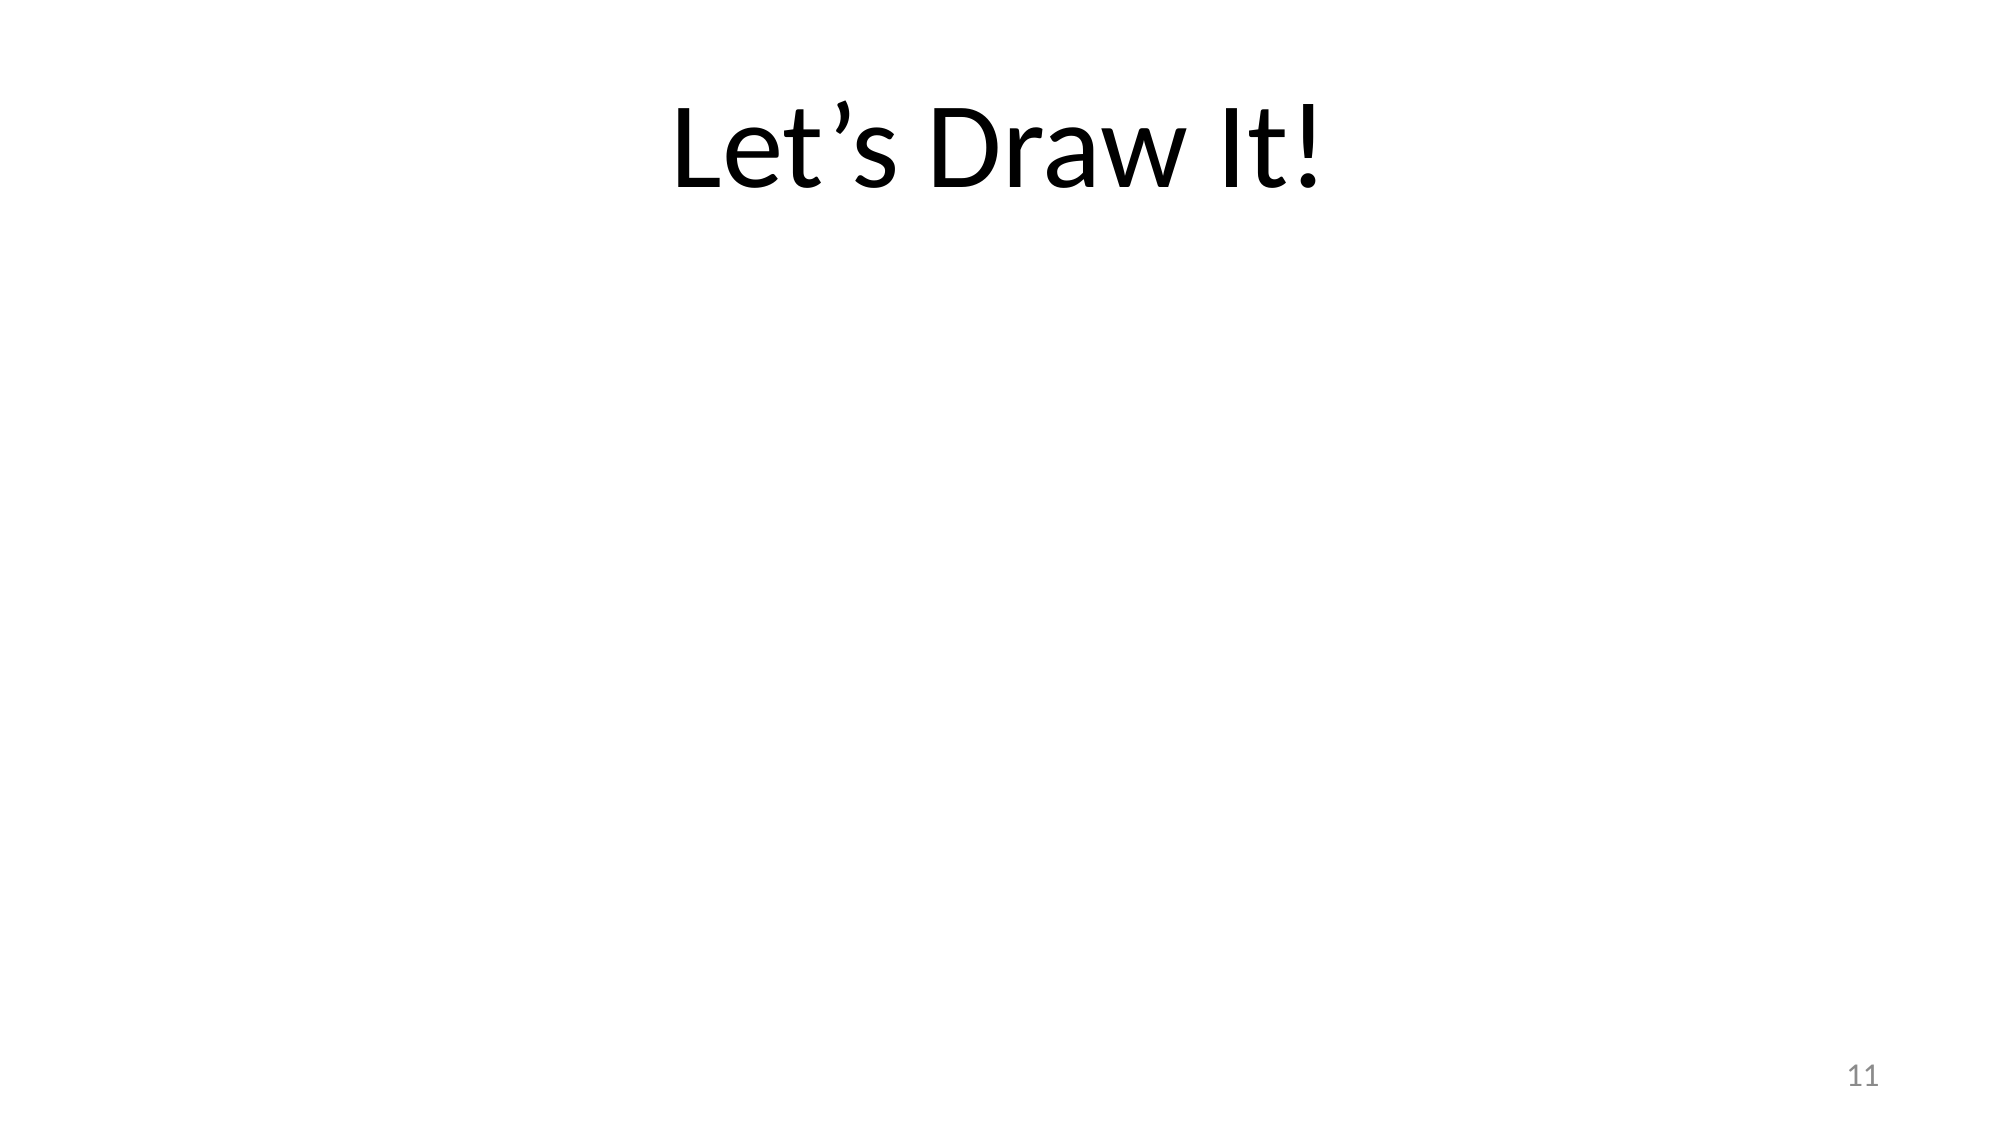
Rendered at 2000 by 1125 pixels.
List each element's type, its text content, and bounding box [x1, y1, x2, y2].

slide_number 11 [1432, 1042, 1900, 1103]
title Let’s Draw It! [99, 45, 1900, 233]
